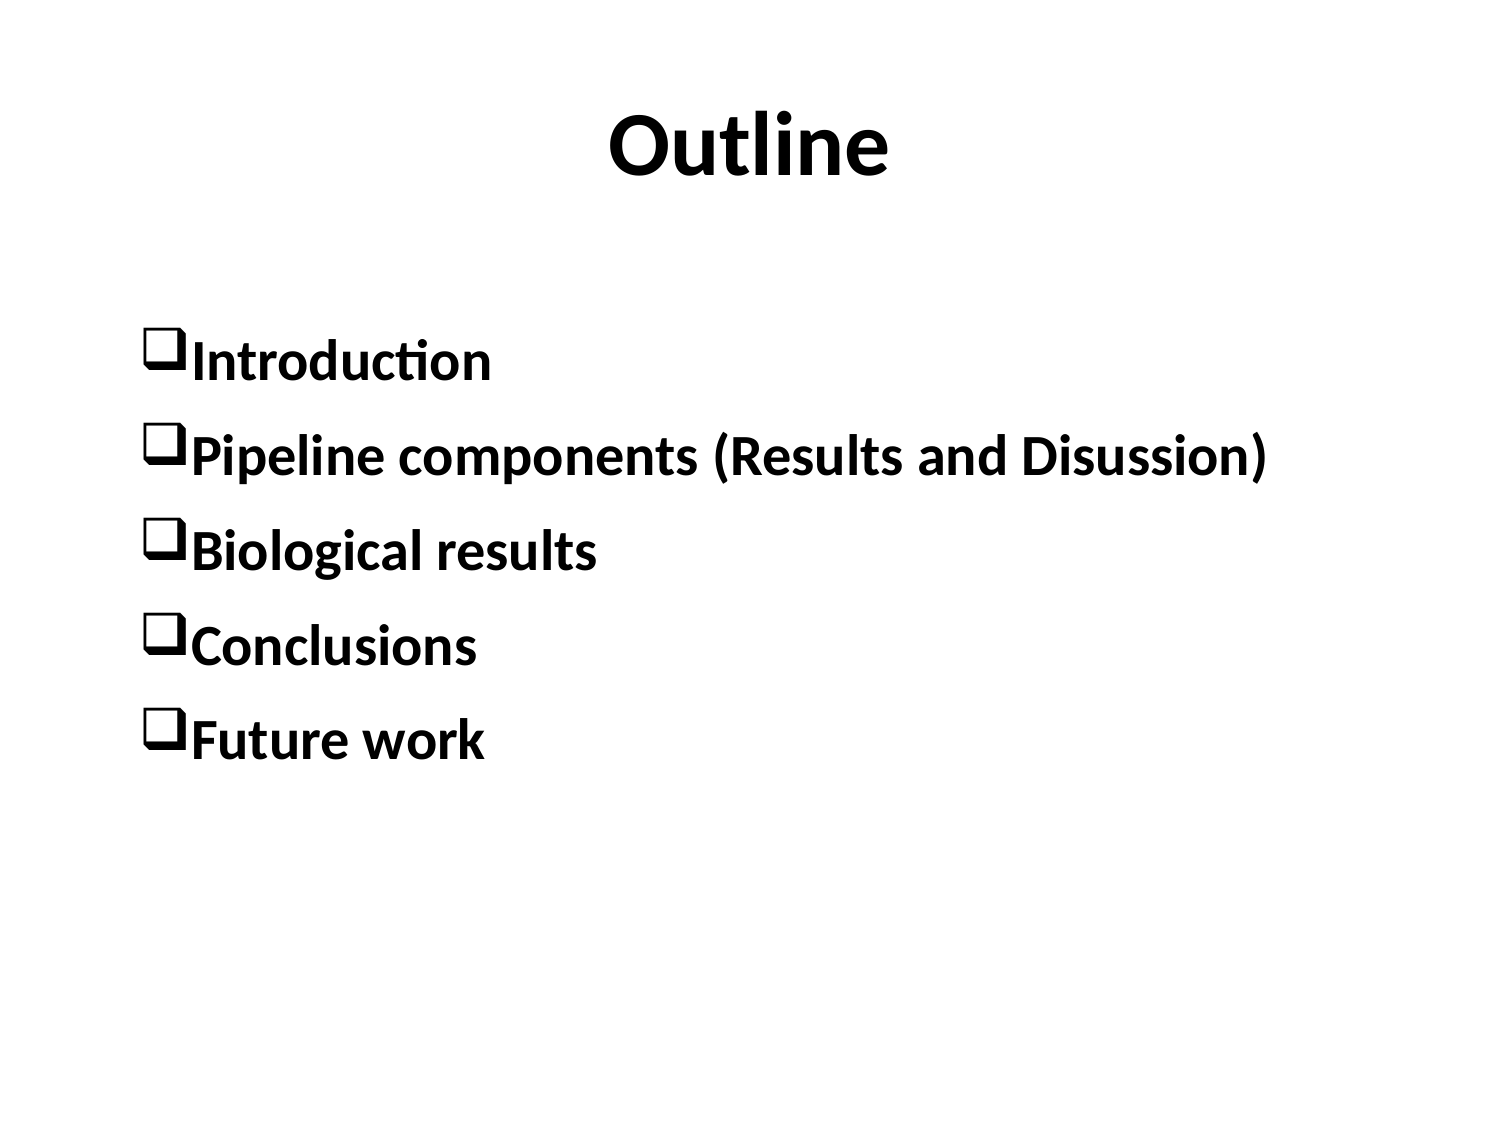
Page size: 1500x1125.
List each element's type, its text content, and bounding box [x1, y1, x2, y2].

text_box Introduction Pipeline components (Results and Disussion) Biological results Conclusions Future work [123, 314, 1353, 874]
title Outline [75, 45, 1425, 233]
